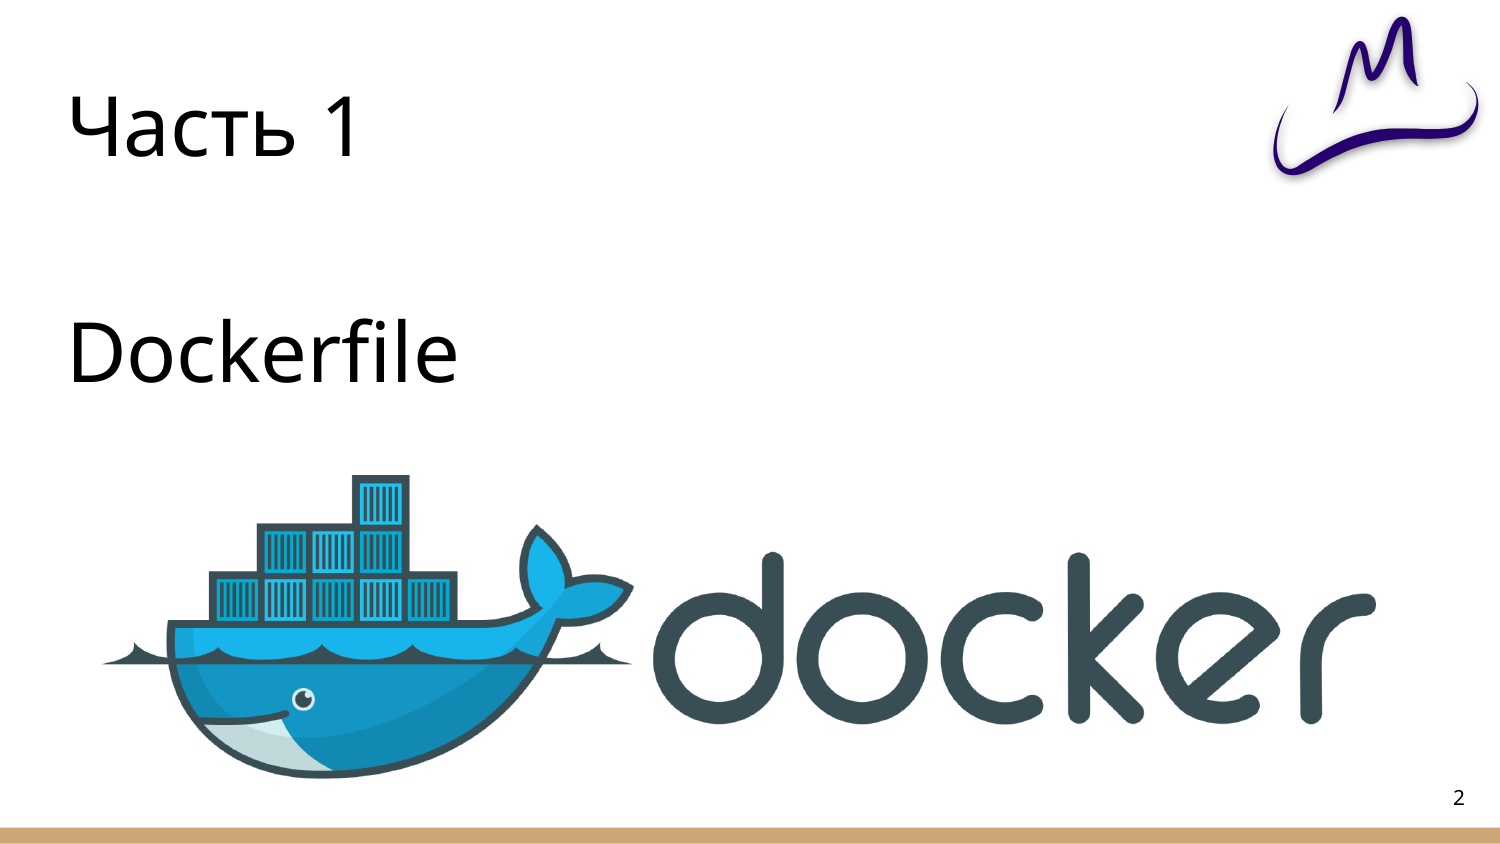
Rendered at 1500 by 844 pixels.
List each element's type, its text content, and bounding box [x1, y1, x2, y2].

slide_number ‹#› [1389, 764, 1480, 830]
title Часть 1 Dockerfile [51, 51, 1449, 422]
picture [1253, 0, 1500, 190]
picture [101, 475, 1376, 780]
